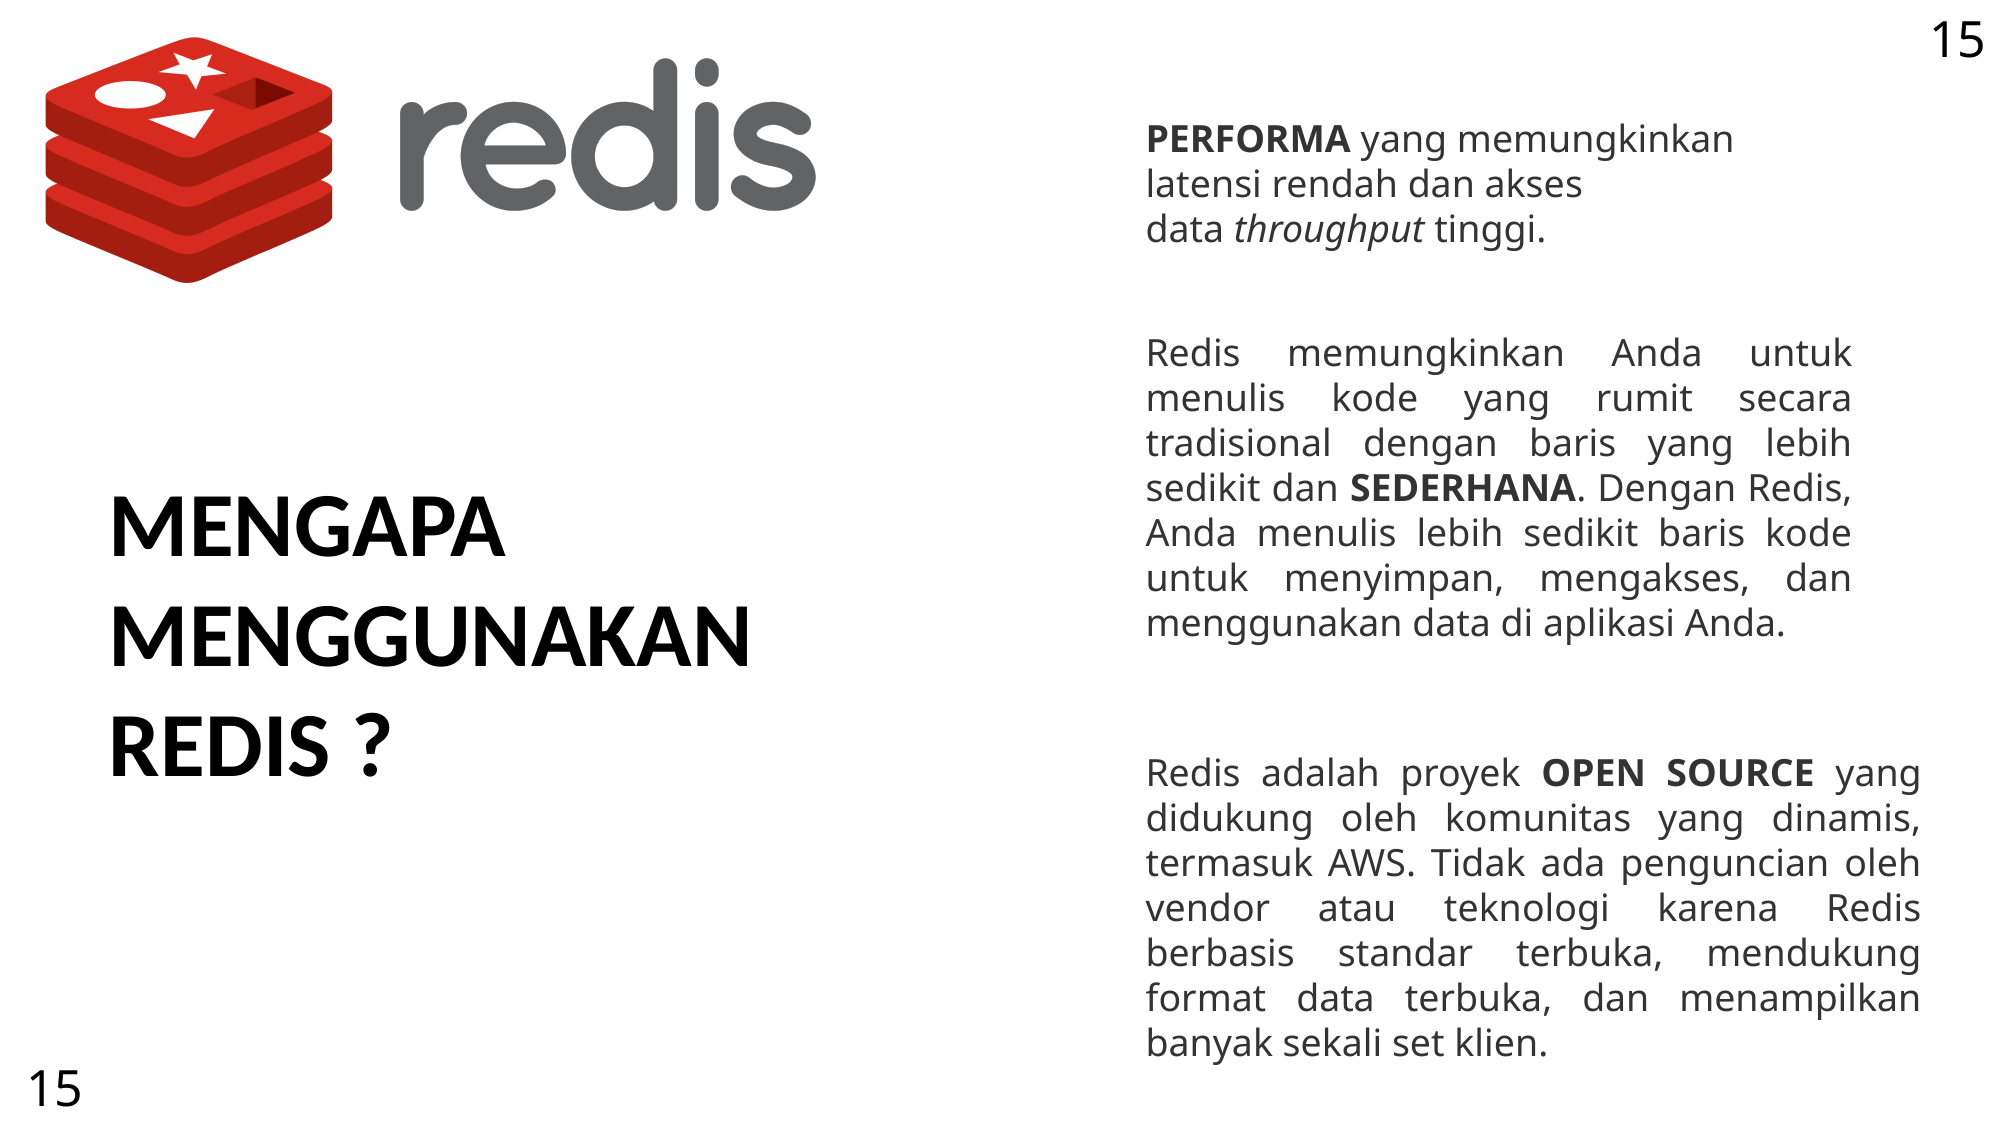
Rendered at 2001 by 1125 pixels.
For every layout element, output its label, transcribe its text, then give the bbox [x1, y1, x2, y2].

text_box 15 [11, 1049, 245, 1124]
text_box PERFORMA yang memungkinkan latensi rendah dan akses data throughput tinggi. [1130, 107, 1868, 258]
picture [0, 0, 931, 494]
text_box MENGAPA MENGGUNAKAN REDIS ? [94, 494, 870, 802]
text_box Redis adalah proyek OPEN SOURCE yang didukung oleh komunitas yang dinamis, termasuk AWS. Tidak ada penguncian oleh vendor atau teknologi karena Redis berbasis standar terbuka, mendukung format data terbuka, dan menampilkan banyak sekali set klien. [1130, 741, 1937, 1072]
text_box Redis memungkinkan Anda untuk menulis kode yang rumit secara tradisional dengan baris yang lebih sedikit dan SEDERHANA. Dengan Redis, Anda menulis lebih sedikit baris kode untuk menyimpan, mengakses, dan menggunakan data di aplikasi Anda. [1130, 322, 1868, 652]
text_box 15 [1914, 0, 2000, 75]
